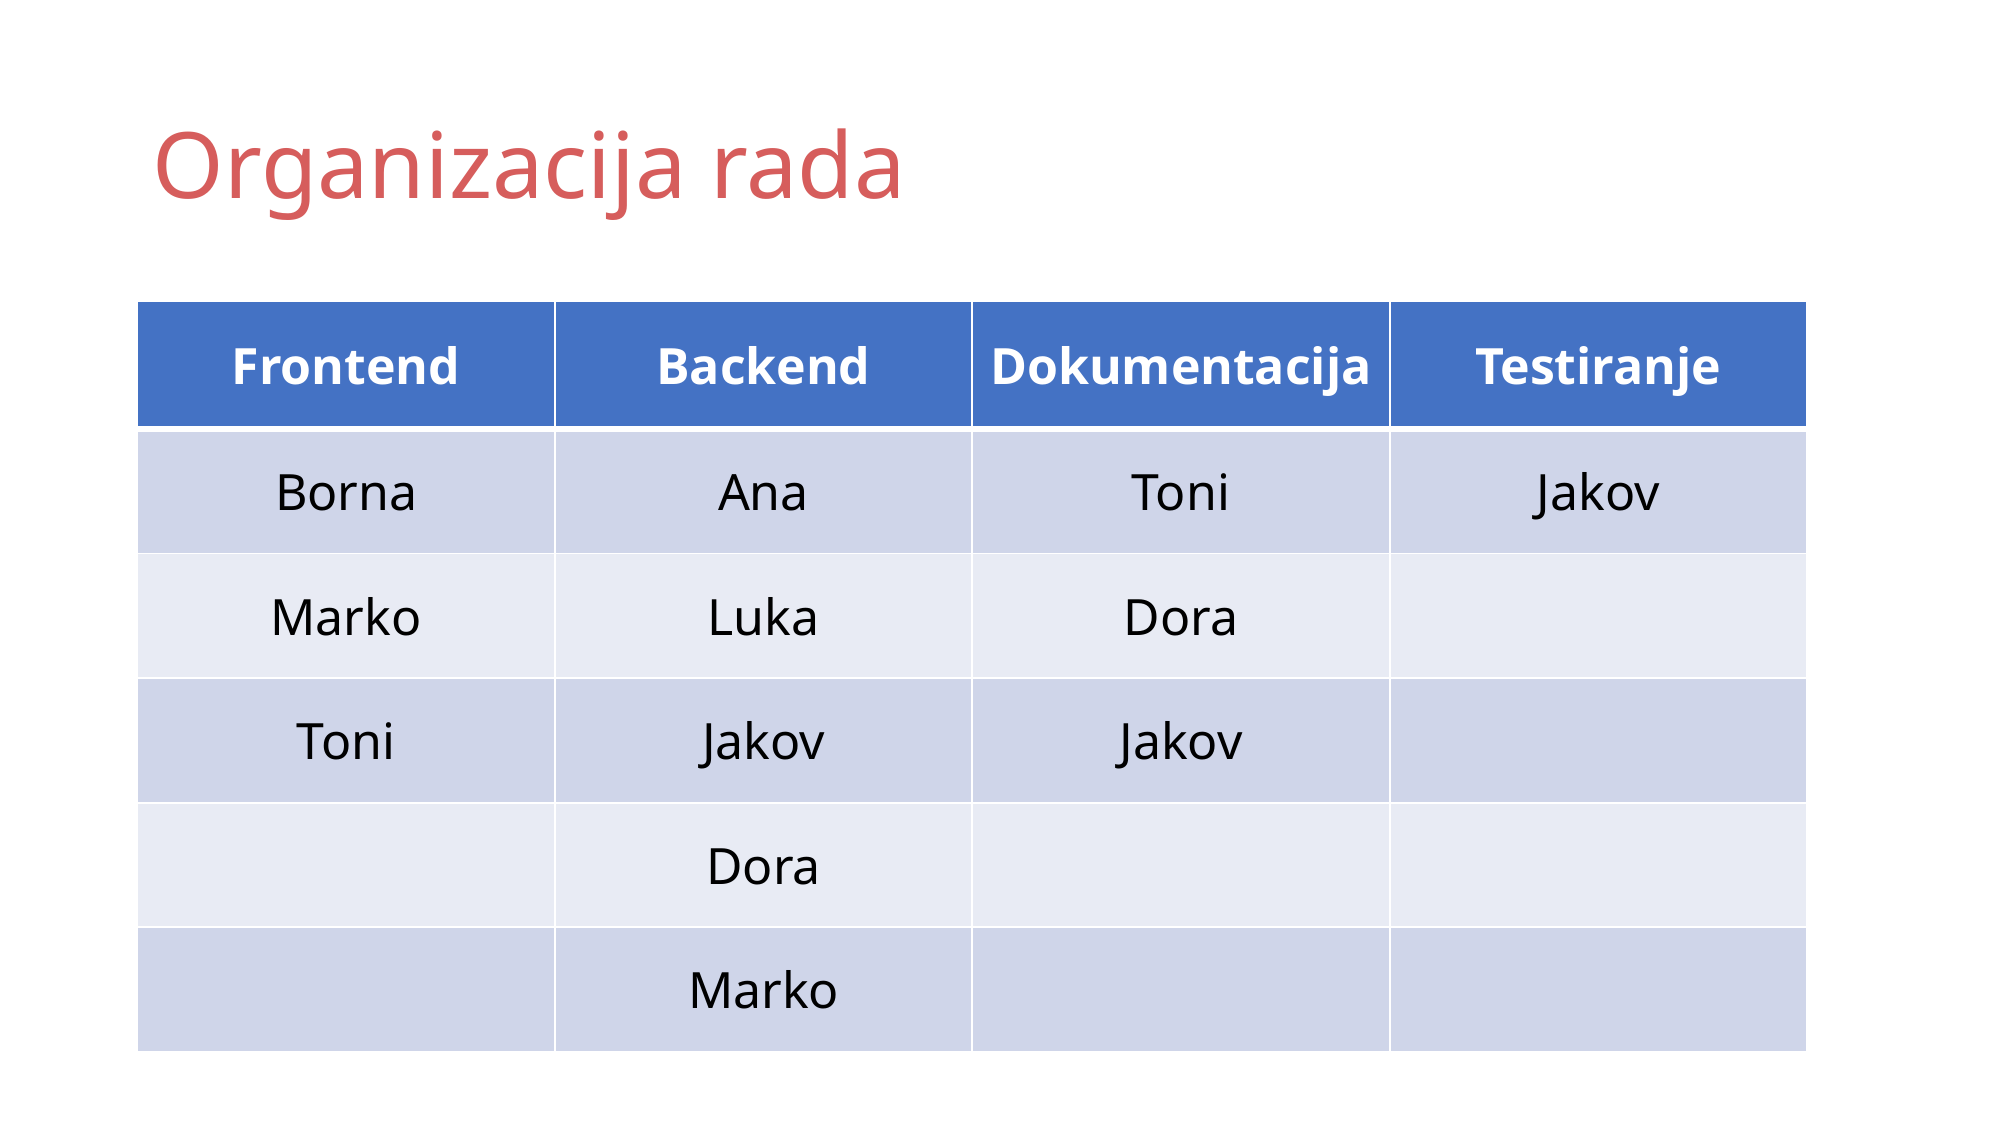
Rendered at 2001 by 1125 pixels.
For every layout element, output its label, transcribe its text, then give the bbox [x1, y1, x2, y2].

table_cell [1391, 928, 1806, 1051]
table_header Backend [556, 302, 971, 426]
table_cell Toni [973, 432, 1389, 553]
table_cell [138, 928, 554, 1051]
title Organizacija rada [137, 59, 1863, 278]
table_cell [973, 804, 1389, 926]
table_cell Borna [138, 432, 554, 553]
table_header Frontend [138, 302, 554, 426]
table_cell Dora [556, 804, 971, 926]
table_cell Toni [138, 679, 554, 802]
table_cell [1391, 554, 1806, 677]
table_cell Jakov [556, 679, 971, 802]
table_cell [1391, 679, 1806, 802]
table_cell [1391, 804, 1806, 926]
table_cell Ana [556, 432, 971, 553]
table_cell [138, 804, 554, 926]
table_header Testiranje [1391, 302, 1806, 426]
table_cell [973, 928, 1389, 1051]
table_cell Marko [556, 928, 971, 1051]
table_cell Jakov [1391, 432, 1806, 553]
table_cell Jakov [973, 679, 1389, 802]
table_cell Luka [556, 554, 971, 677]
table_cell Dora [973, 554, 1389, 677]
table_header Dokumentacija [973, 302, 1389, 426]
table_cell Marko [138, 554, 554, 677]
